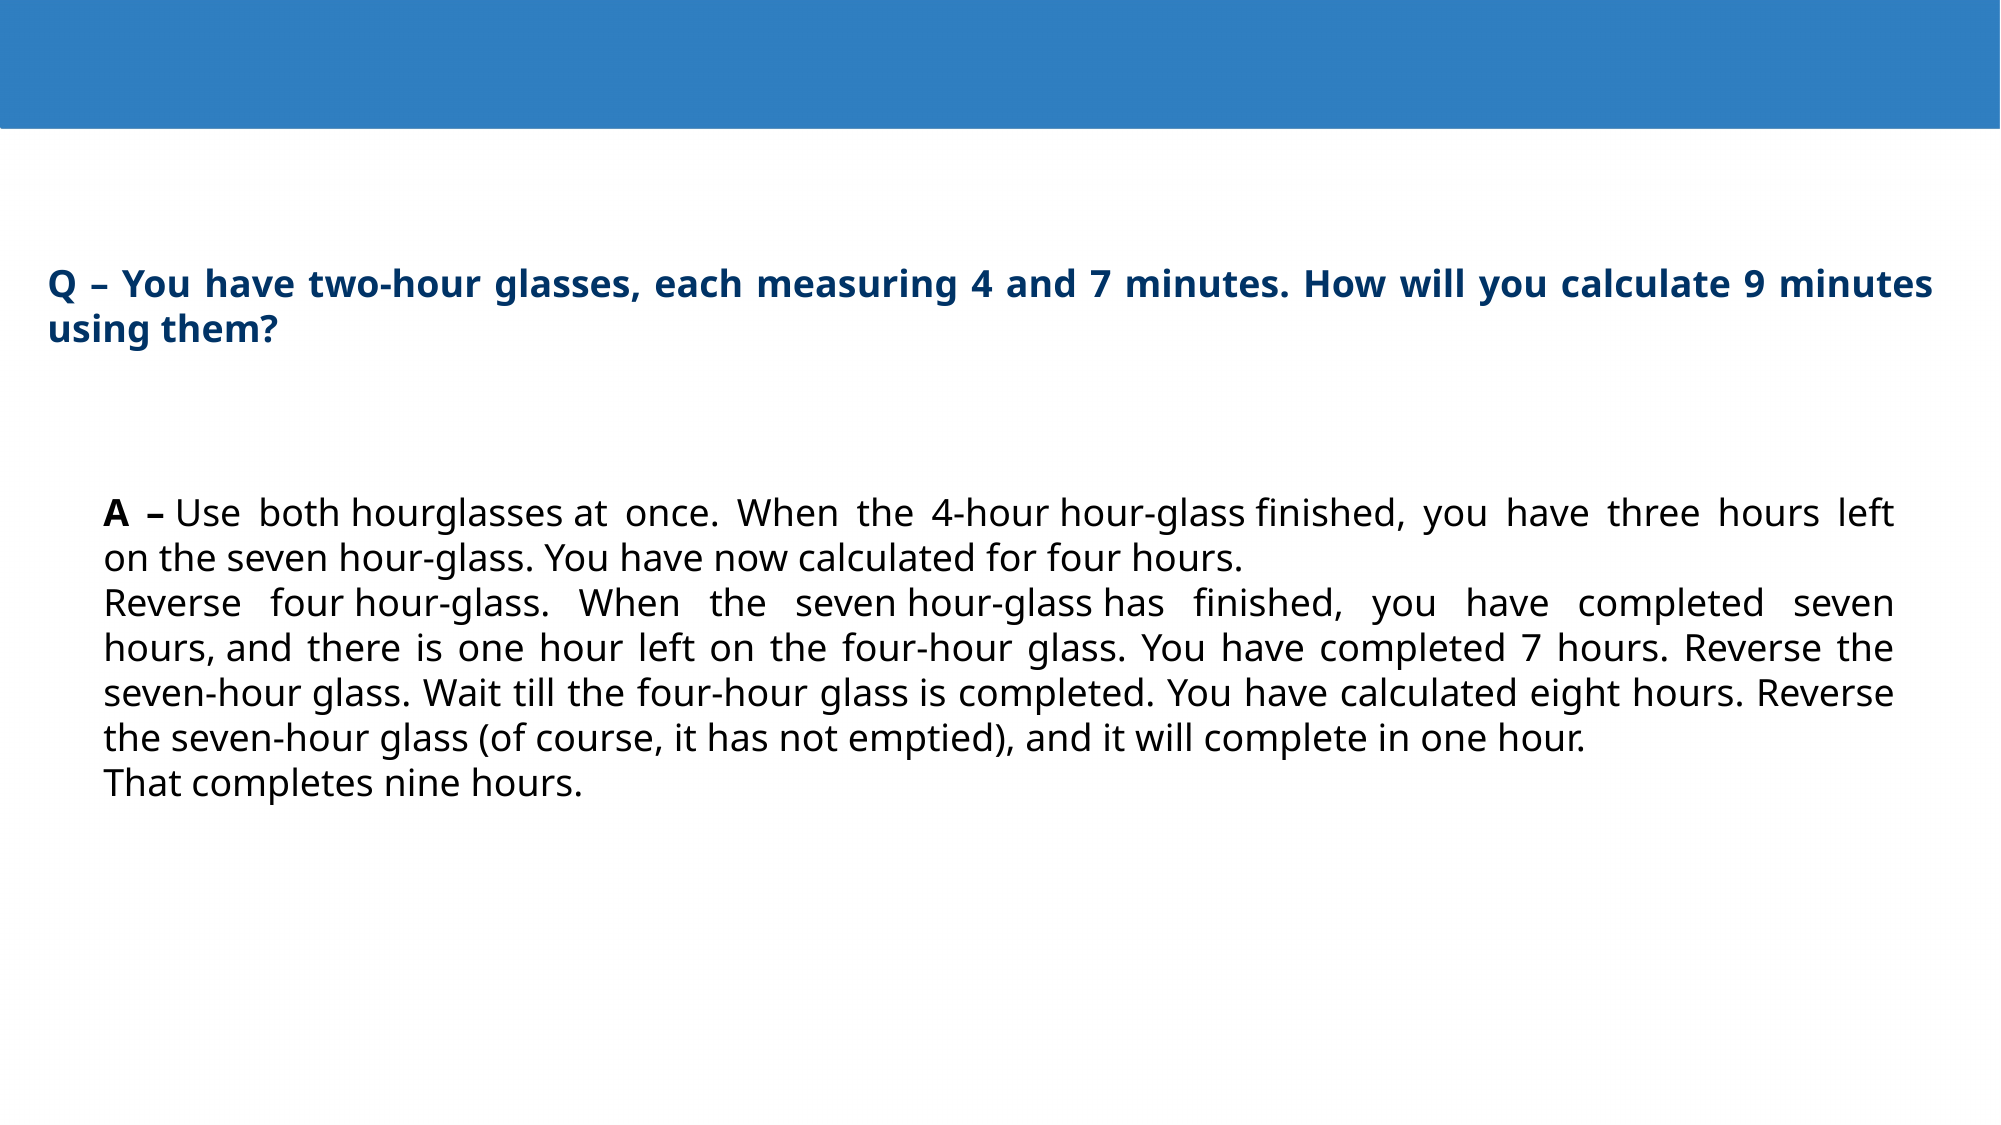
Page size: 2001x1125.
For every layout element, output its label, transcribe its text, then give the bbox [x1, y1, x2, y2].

text_box Q – You have two-hour glasses, each measuring 4 and 7 minutes. How will you calculate 9 minutes using them? [32, 252, 1951, 358]
text_box A – Use both hourglasses at once. When the 4-hour hour-glass finished, you have three hours left on the seven hour-glass. You have now calculated for four hours.​ Reverse four hour-glass. When the seven hour-glass has finished, you have completed seven hours, and there is one hour left on the four-hour glass. You have completed 7 hours. Reverse the seven-hour glass. Wait till the four-hour glass is completed. You have calculated eight hours. Reverse the seven-hour glass (of course, it has not emptied), and it will complete in one hour.​ That completes nine hours.​ [88, 481, 1912, 812]
picture [0, 0, 2000, 1125]
